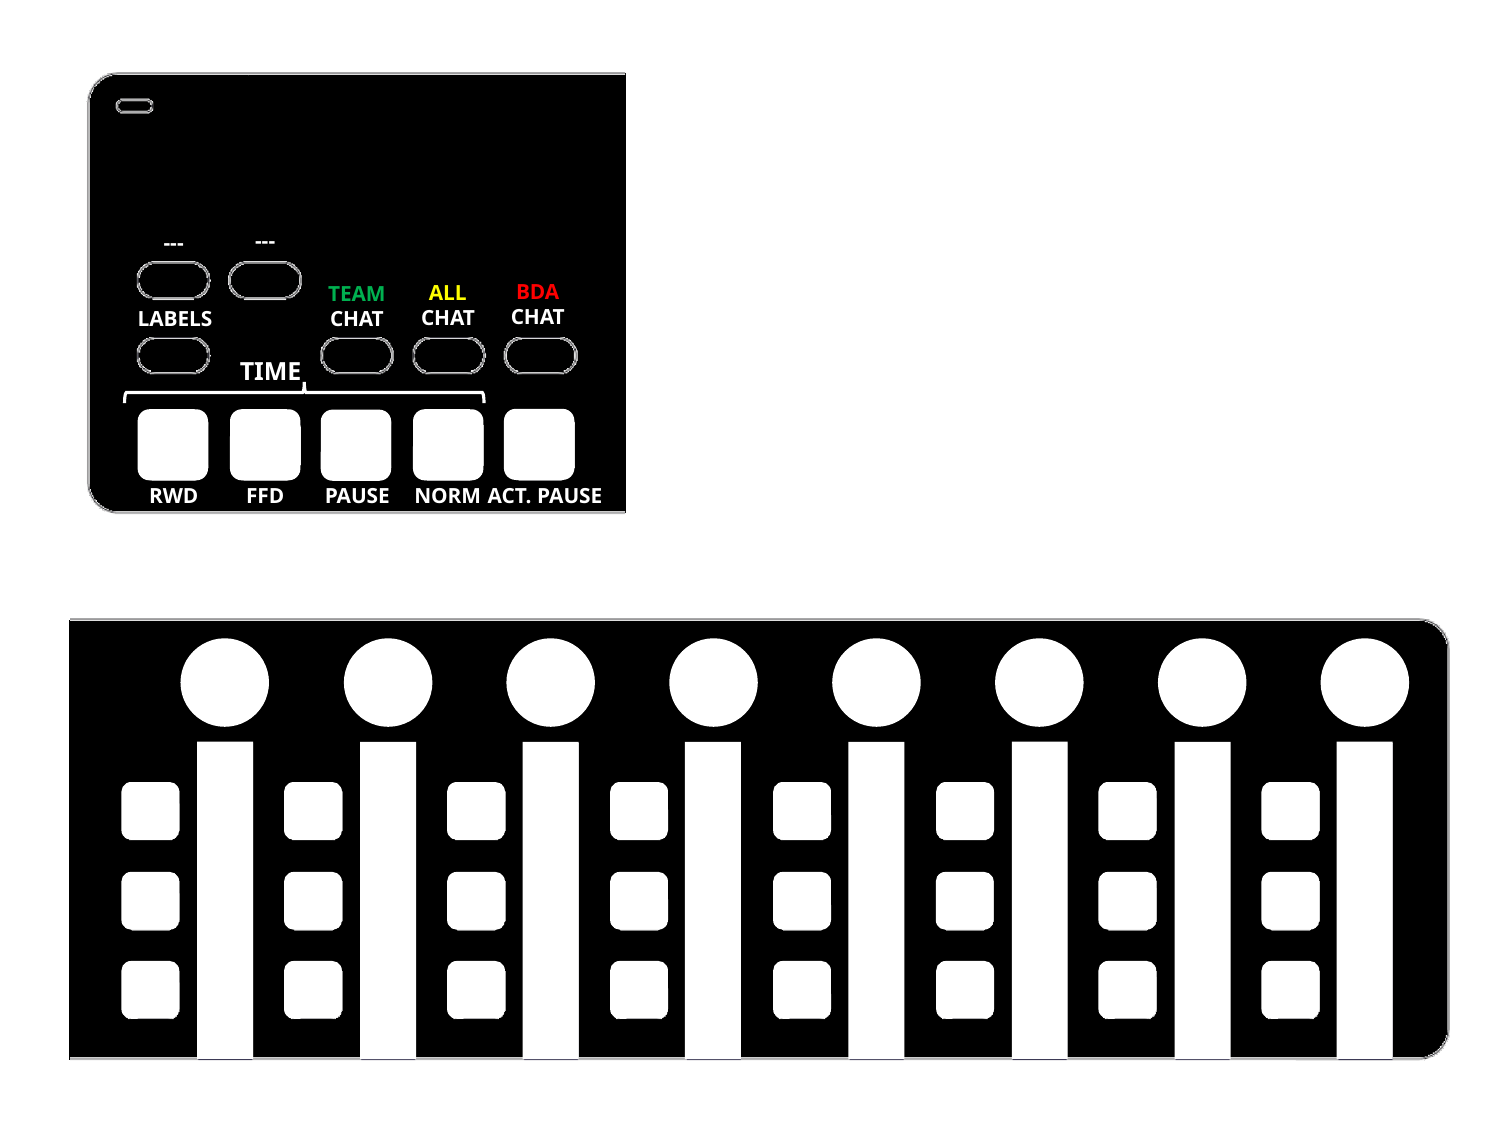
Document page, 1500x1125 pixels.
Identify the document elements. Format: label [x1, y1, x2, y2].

picture [70, 63, 626, 528]
text_box [1261, 781, 1320, 1019]
picture [70, 607, 1465, 1074]
text_box [180, 638, 1410, 727]
text_box [610, 781, 669, 1019]
text_box [121, 781, 180, 1019]
text_box [137, 408, 575, 481]
text_box [935, 781, 995, 1019]
text_box [773, 781, 831, 1019]
text_box [1098, 781, 1157, 1019]
text_box [447, 781, 505, 1019]
text_box [284, 781, 342, 1019]
